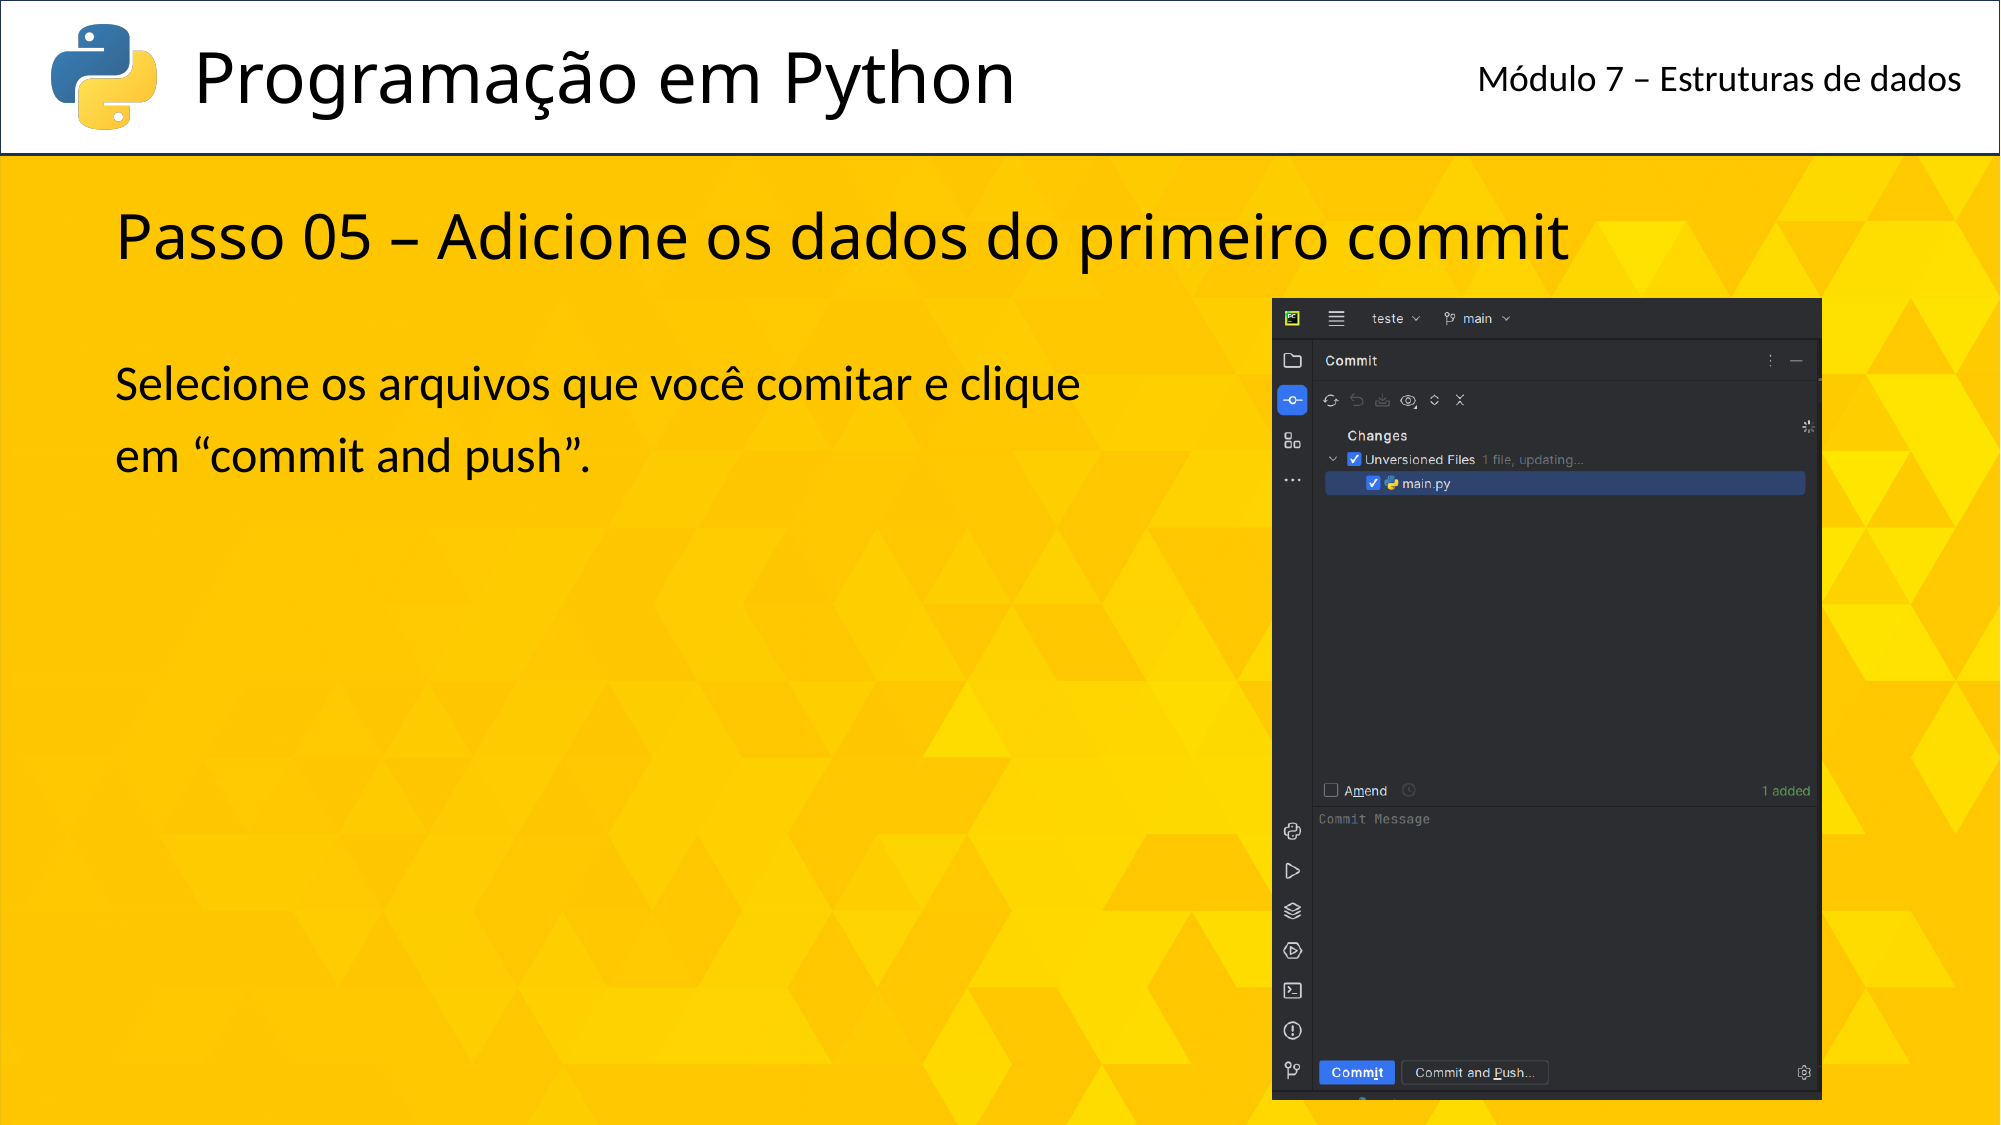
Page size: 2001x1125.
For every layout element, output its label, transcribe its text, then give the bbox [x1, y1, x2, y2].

picture [0, 0, 2001, 1125]
text_box [0, 0, 2000, 156]
text_box Módulo 7 – Estruturas de dados [1167, 0, 1978, 107]
title Programação em Python [178, 24, 1822, 126]
picture [51, 24, 157, 130]
subtitle Passo 05 – Adicione os dados do primeiro commit [100, 197, 1819, 281]
text_box Selecione os arquivos que você comitar e clique em “commit and push”. [100, 323, 1103, 1083]
